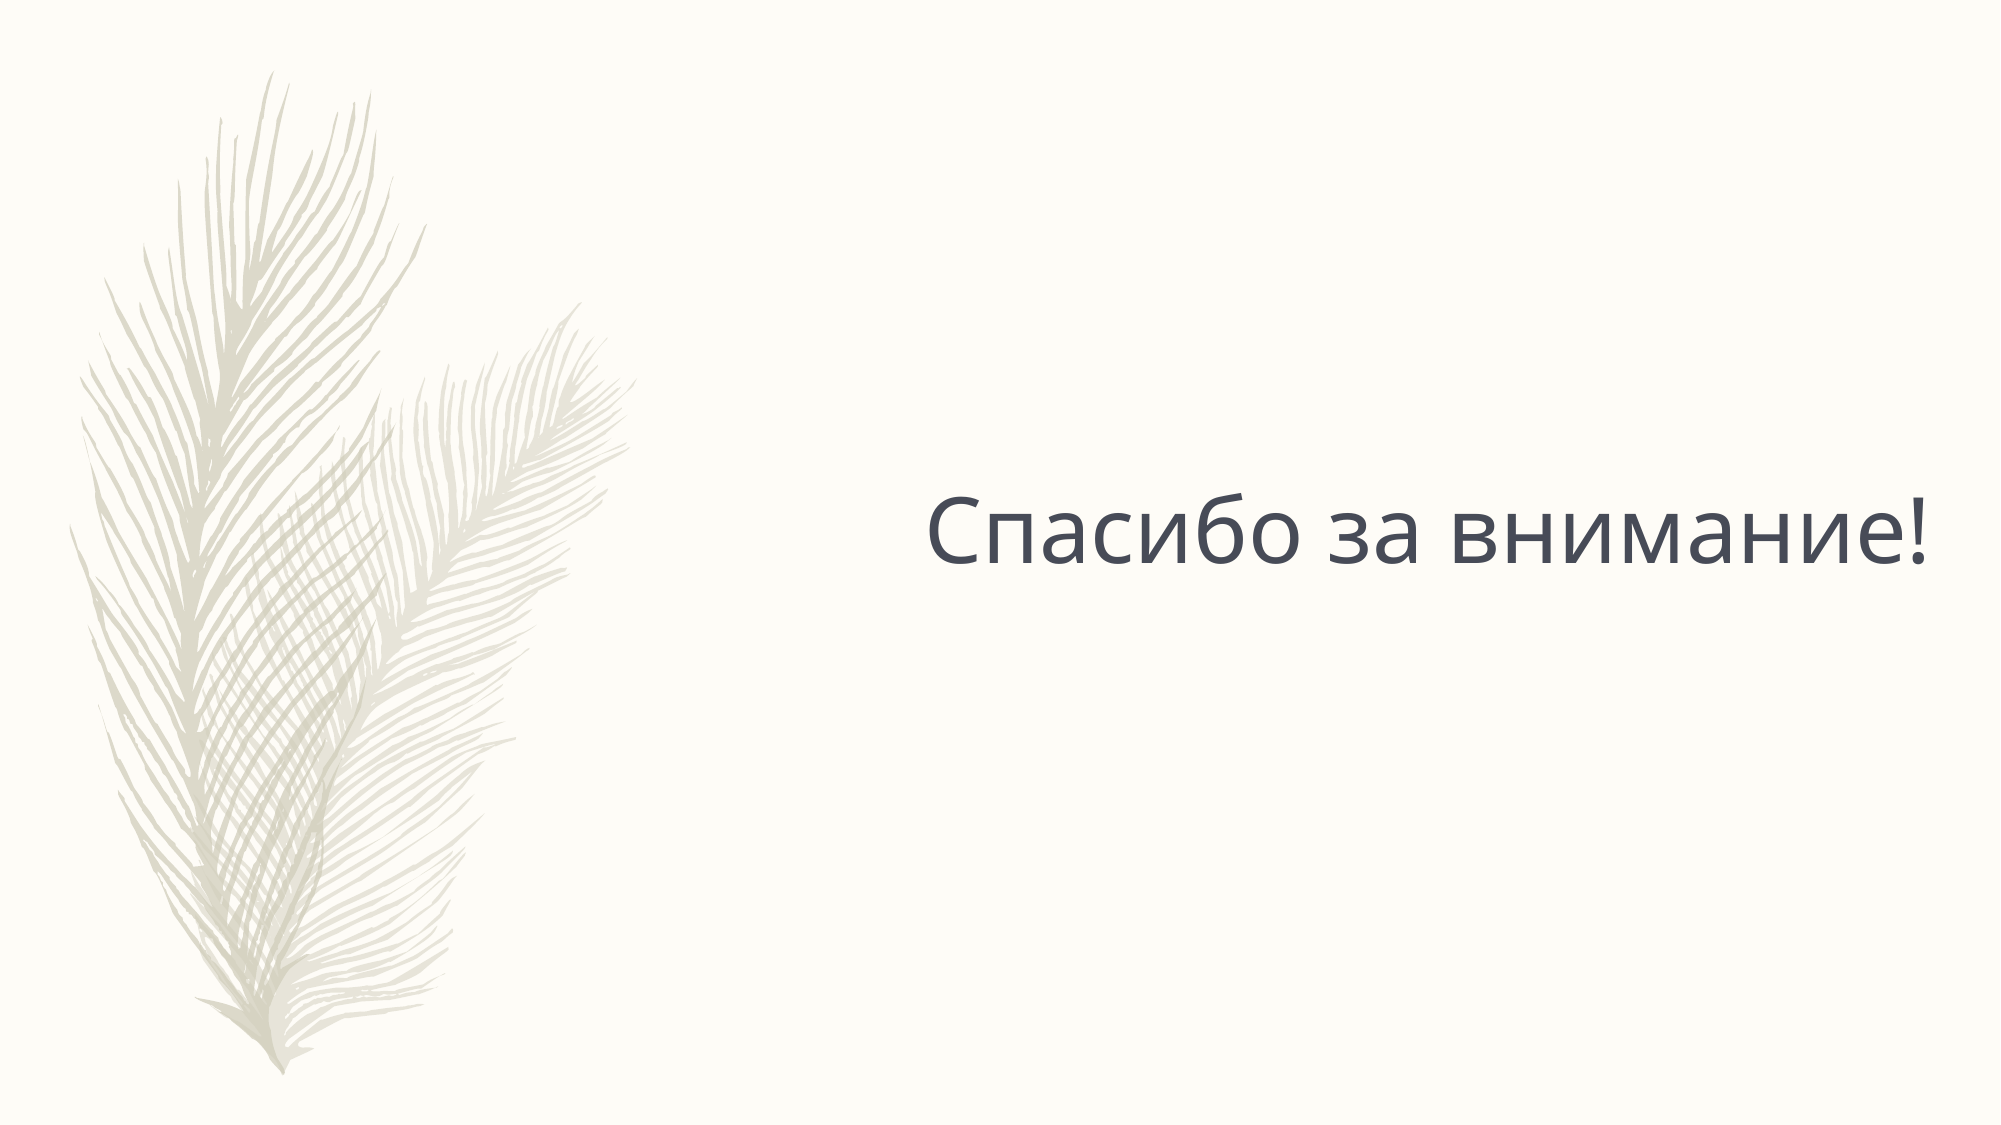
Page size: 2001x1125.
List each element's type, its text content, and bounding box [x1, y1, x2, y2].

title Спасибо за внимание! [909, 468, 2000, 725]
